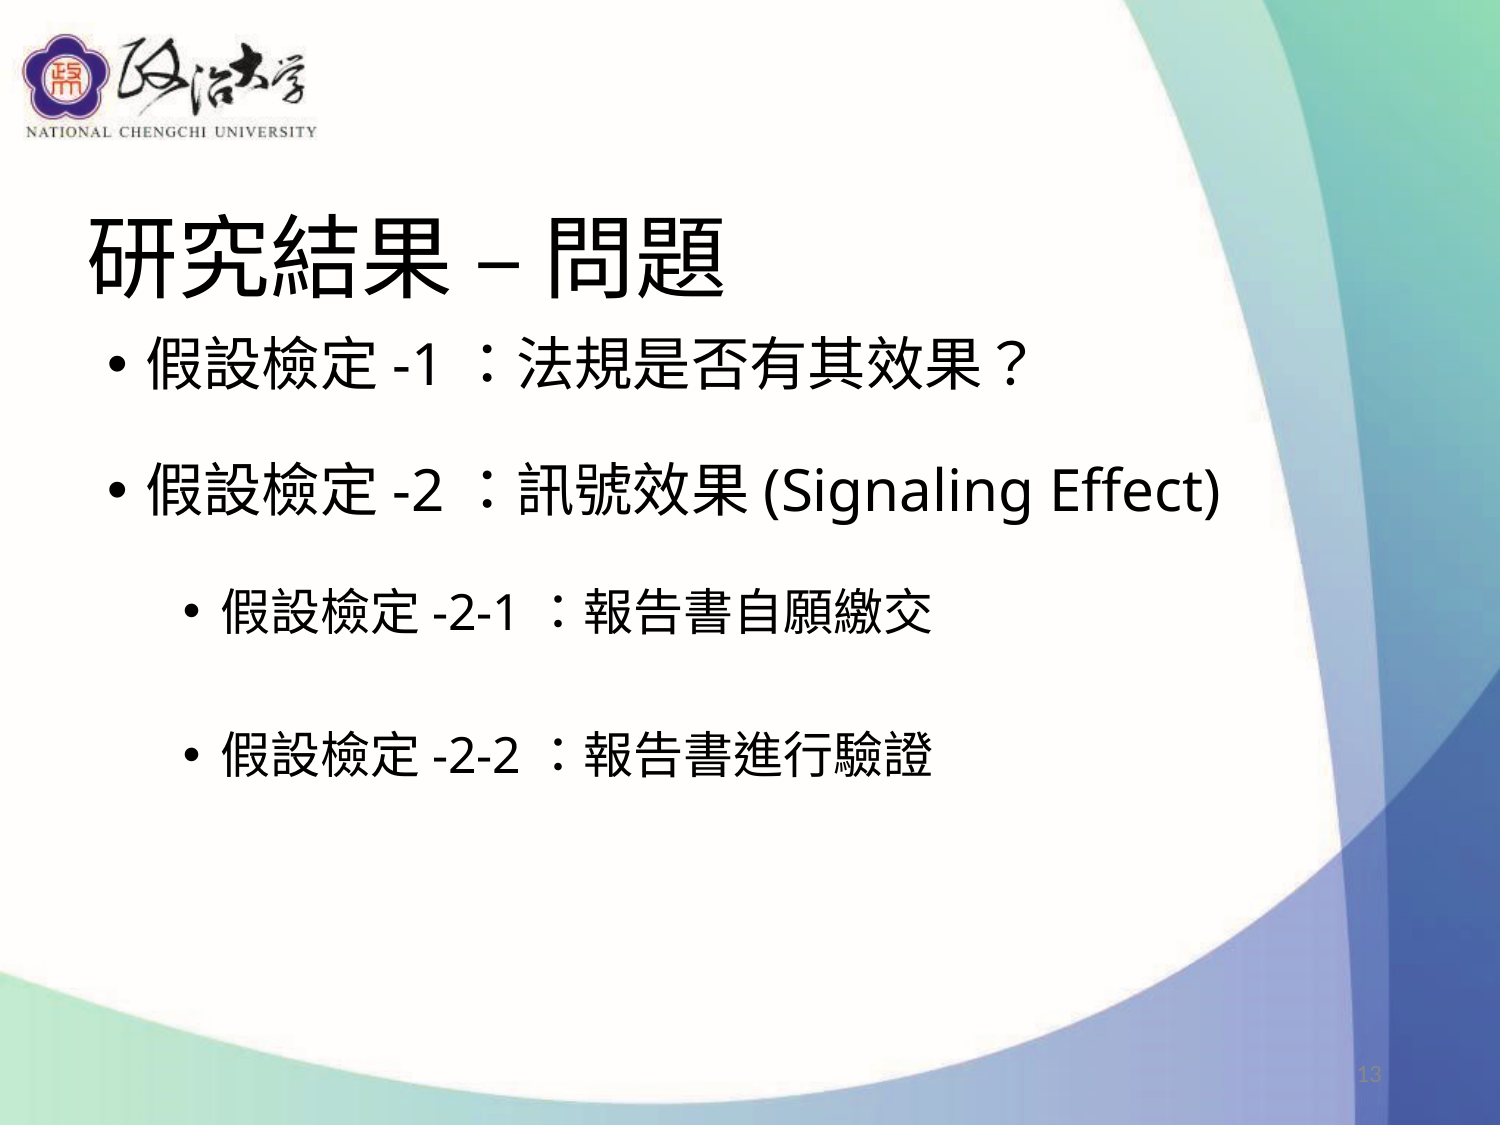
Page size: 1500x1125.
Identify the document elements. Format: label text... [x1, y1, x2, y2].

list 假設檢定-1：法規是否有其效果？ 假設檢定-2：訊號效果(Signaling Effect) 假設檢定-2-1：報告書自願繳交 假設檢定-2-2：報告書進行驗證 [92, 327, 1323, 993]
slide_number 13 [1059, 1042, 1397, 1103]
title 研究結果 – 問題 [71, 170, 1217, 354]
picture [0, 0, 1500, 1125]
